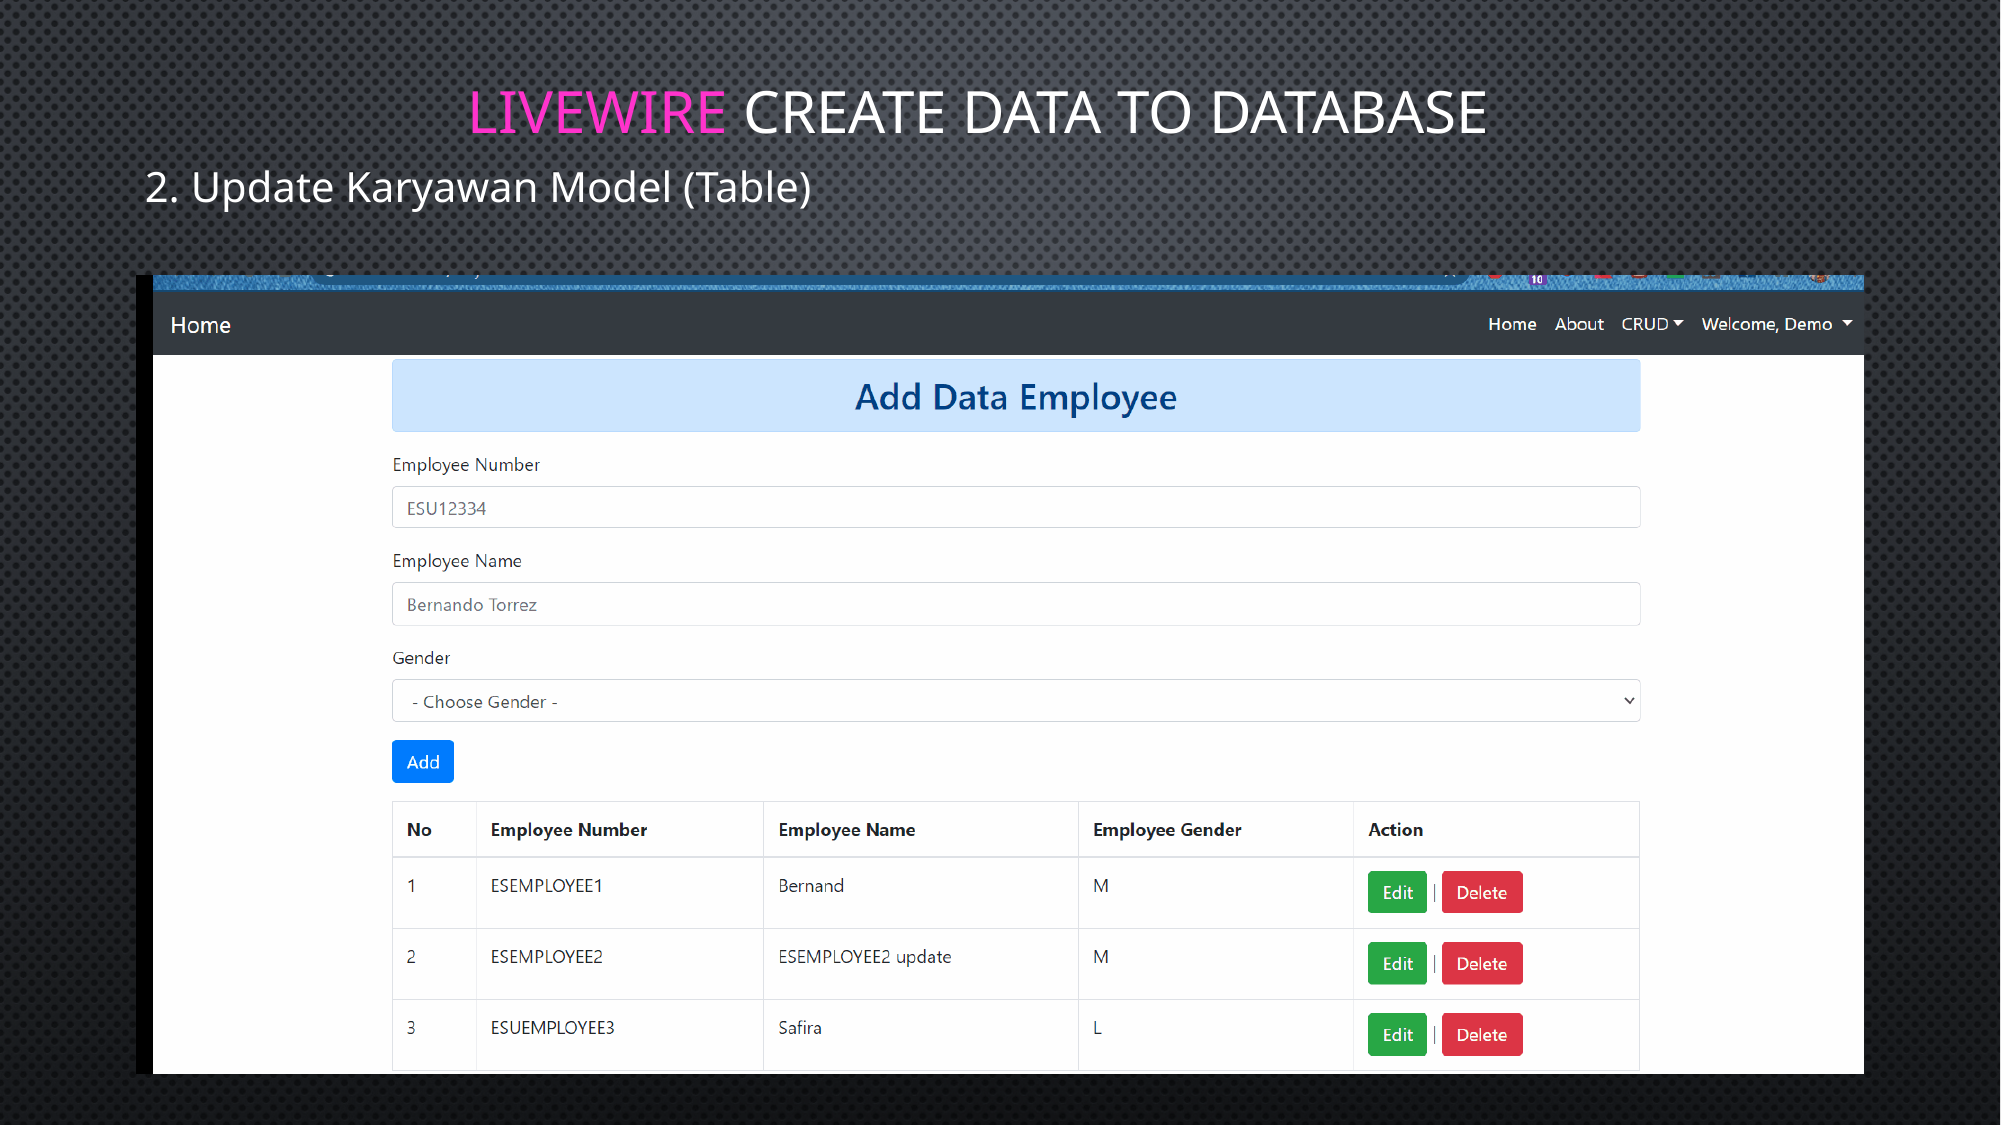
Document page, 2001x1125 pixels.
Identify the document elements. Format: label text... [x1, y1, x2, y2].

text_box LIVEWIRE CREATE DATA TO DATABASE [357, 67, 1600, 153]
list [136, 275, 1864, 1074]
text_box 2. Update Karyawan Model (Table) [23, 153, 934, 219]
